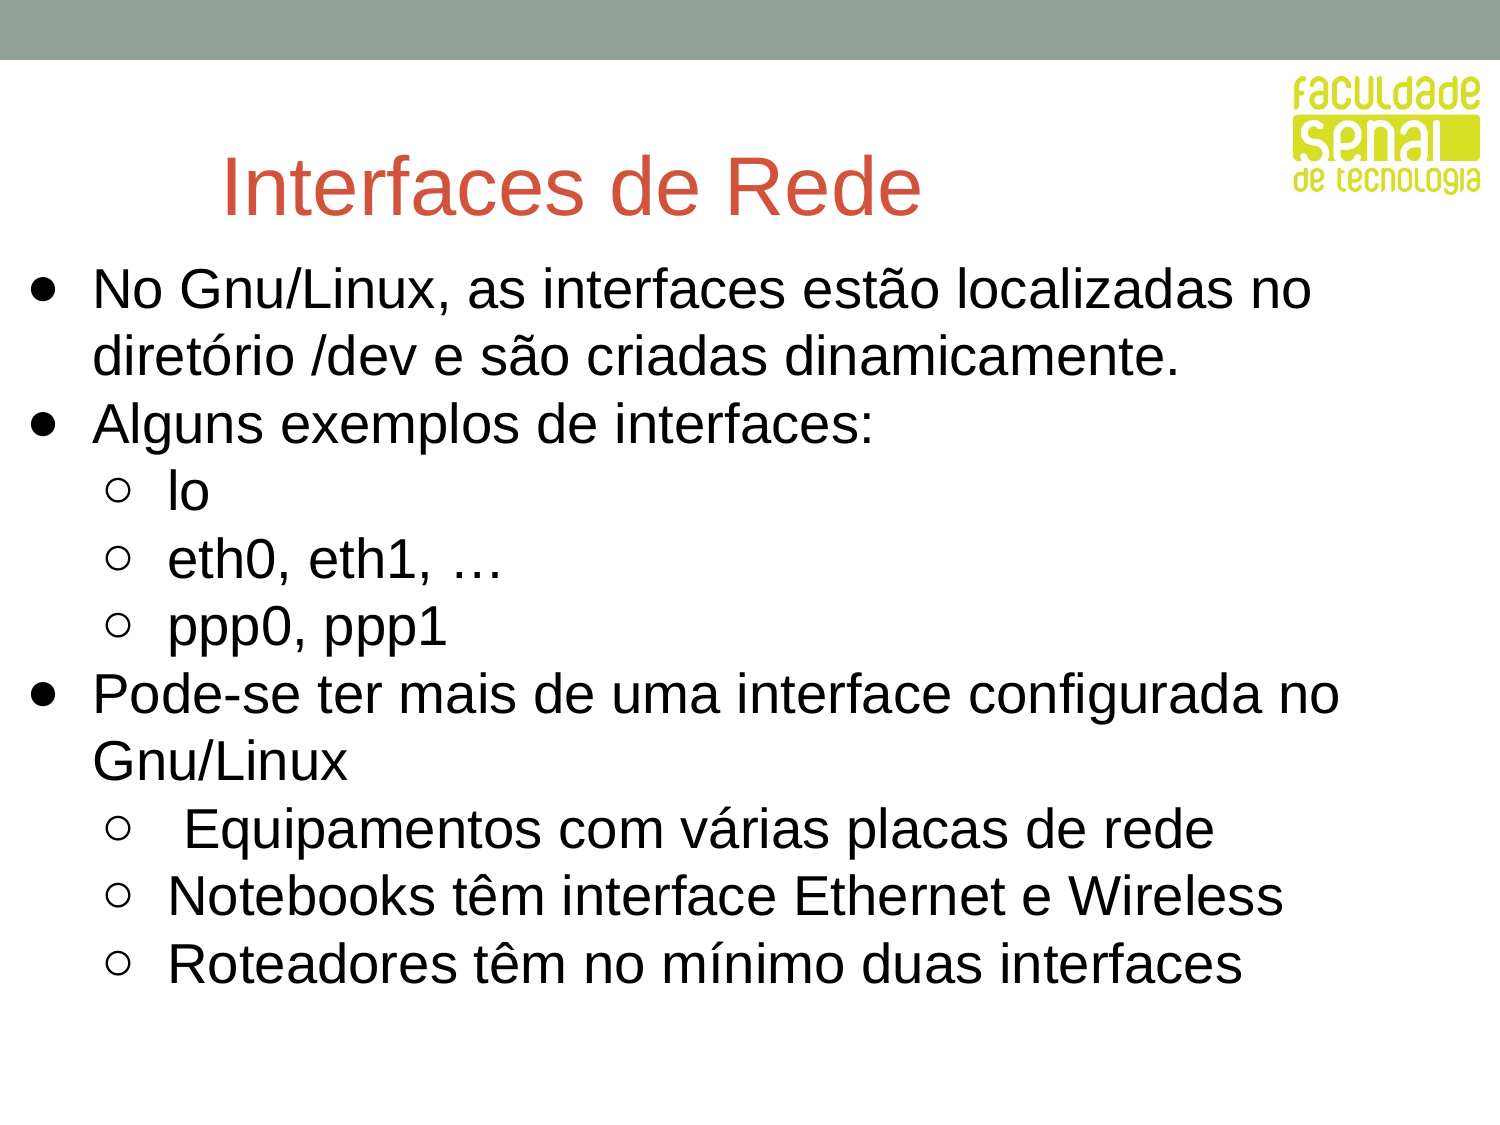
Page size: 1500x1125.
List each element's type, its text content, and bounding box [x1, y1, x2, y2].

title Interfaces de Rede [218, 86, 1069, 250]
picture [1293, 76, 1480, 195]
text_box No Gnu/Linux, as interfaces estão localizadas no diretório /dev e são criadas dinamicamente. Alguns exemplos de interfaces: lo eth0, eth1, … ppp0, ppp1 Pode-se ter mais de uma interface configurada no Gnu/Linux Equipamentos com várias placas de rede Notebooks têm interface Ethernet e Wireless Roteadores têm no mínimo duas interfaces [17, 250, 1459, 995]
